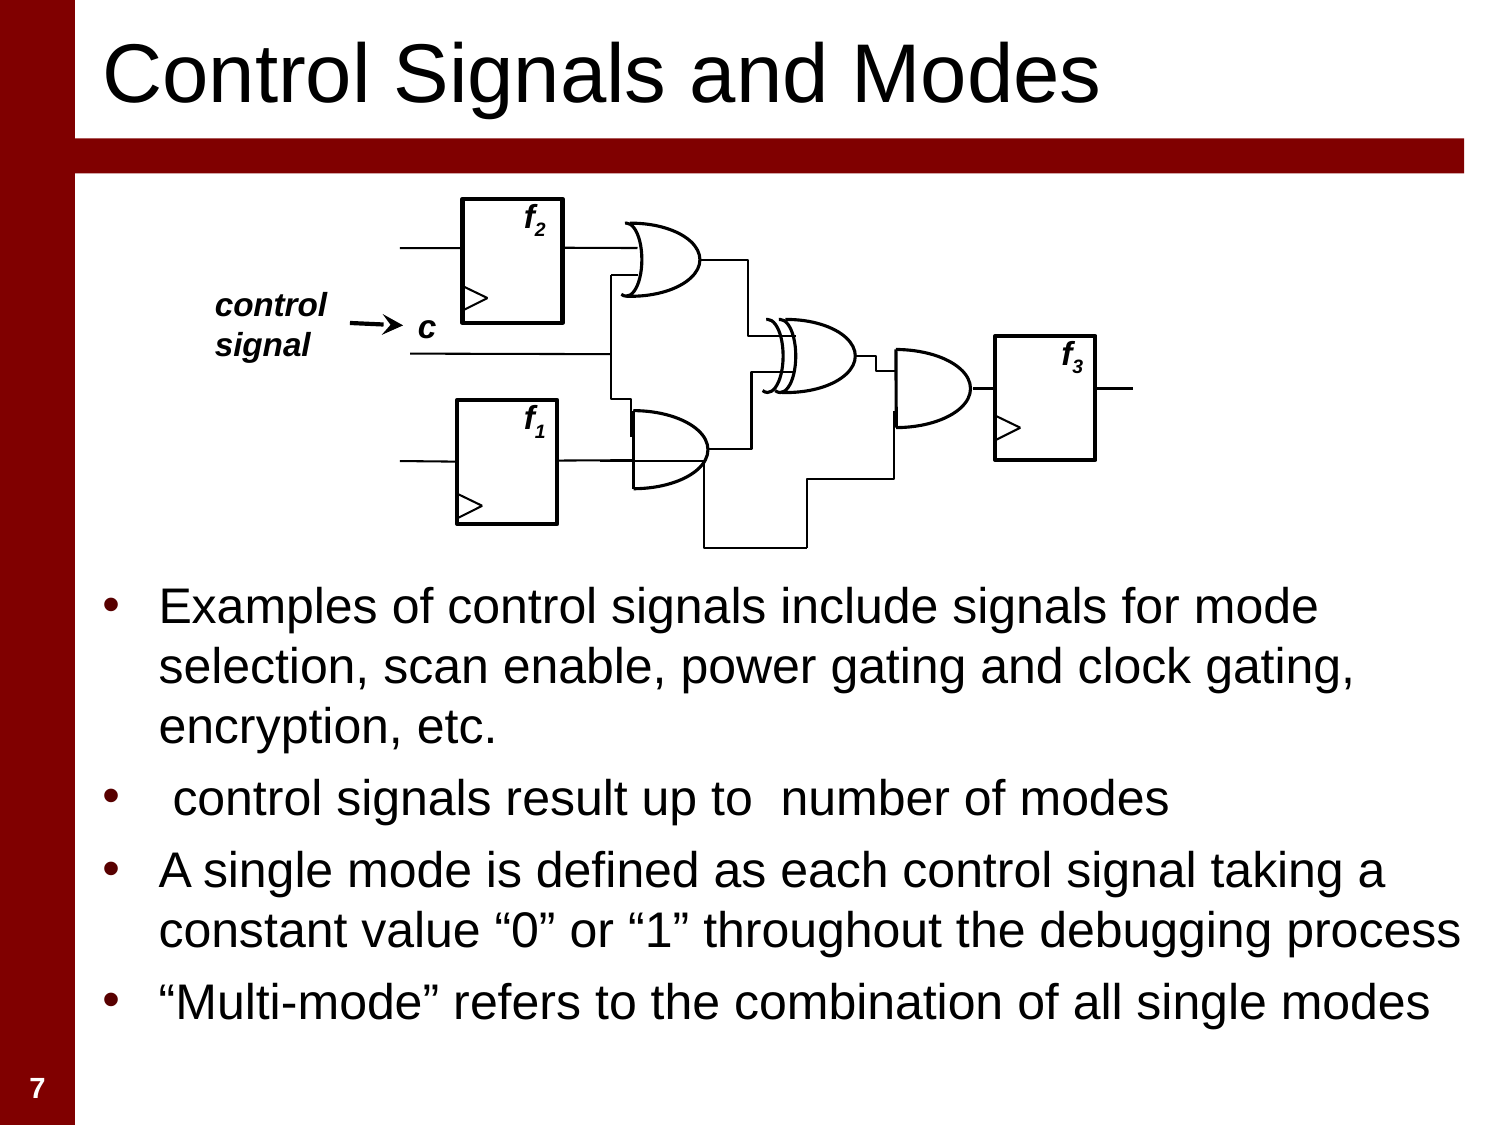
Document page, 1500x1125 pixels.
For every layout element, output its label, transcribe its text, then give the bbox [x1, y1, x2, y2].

title Control Signals and Modes [87, 0, 1463, 151]
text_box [199, 187, 1134, 549]
